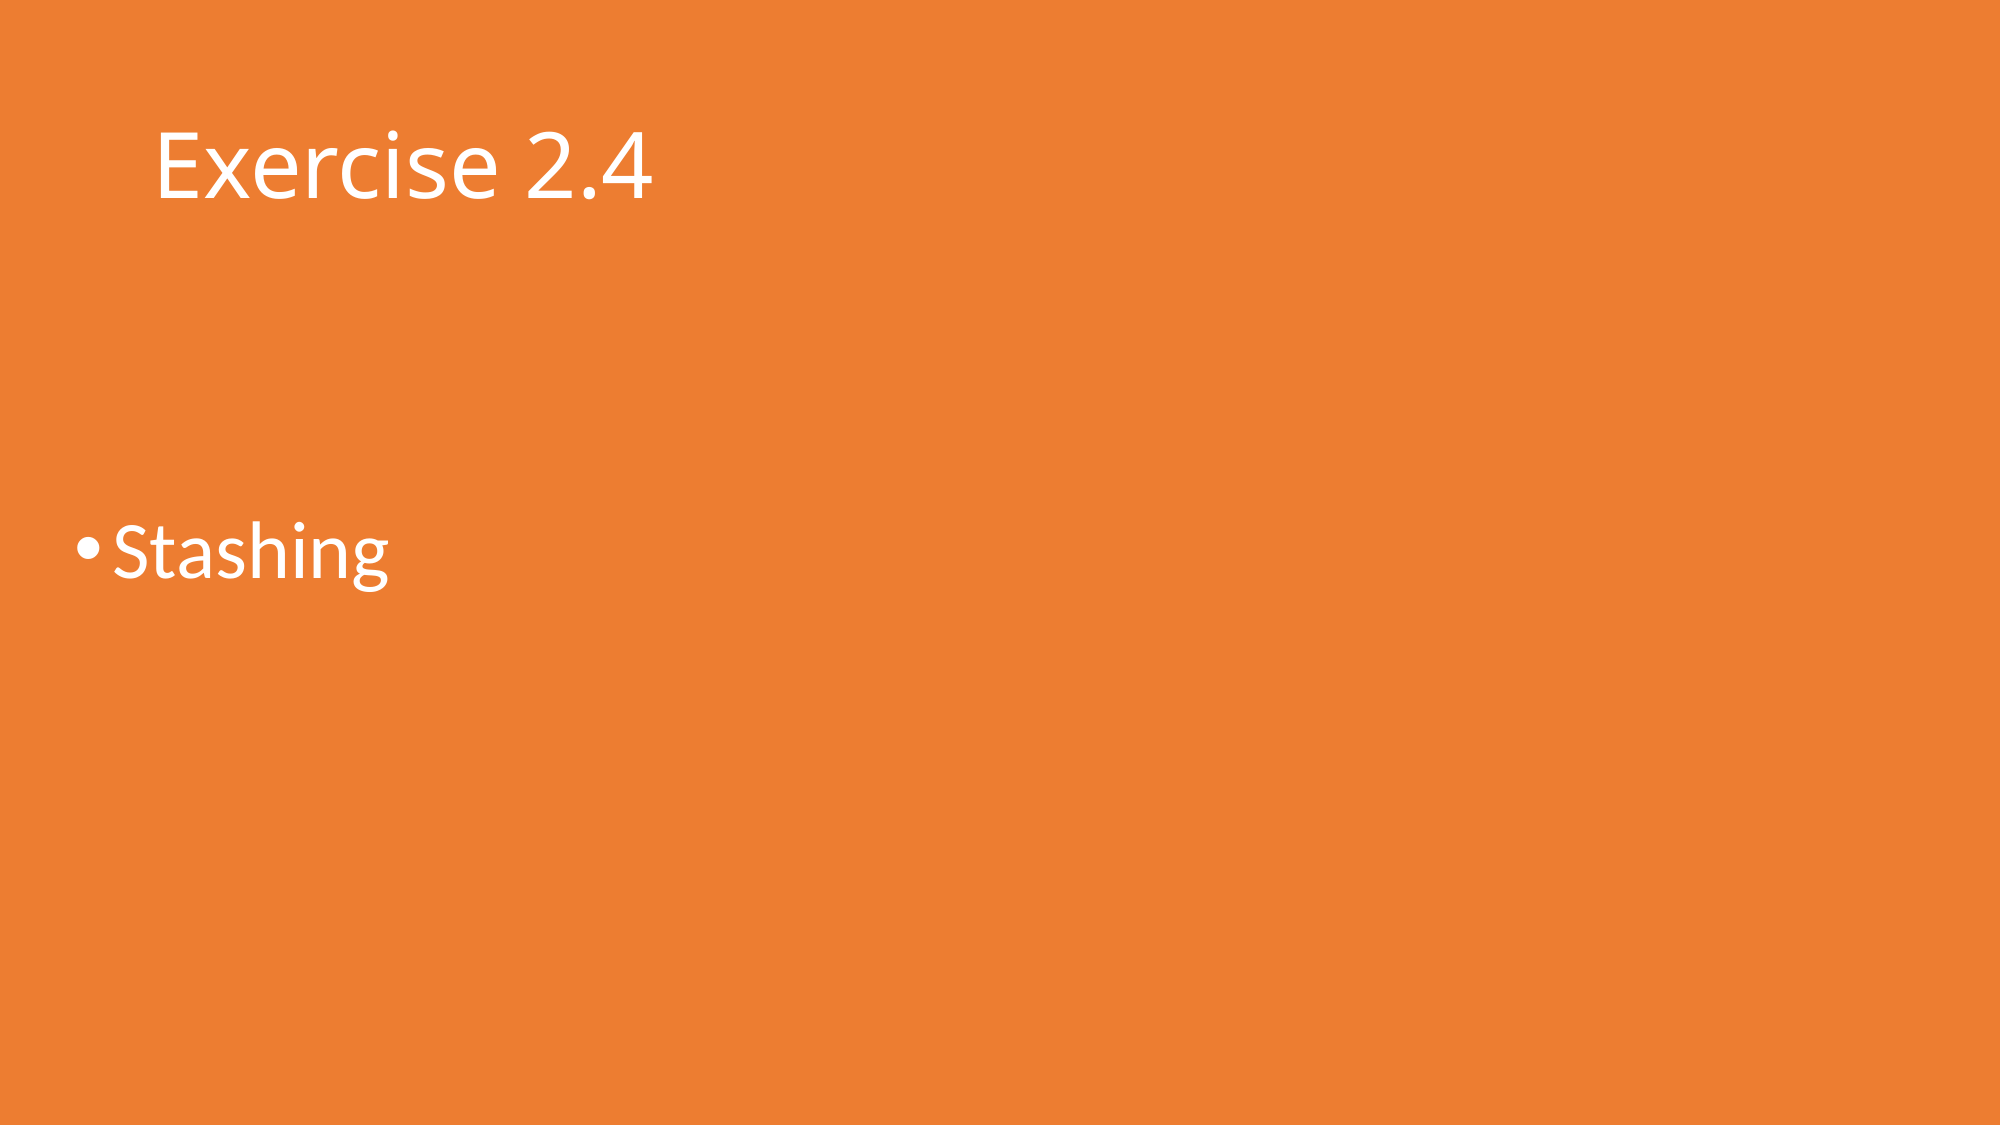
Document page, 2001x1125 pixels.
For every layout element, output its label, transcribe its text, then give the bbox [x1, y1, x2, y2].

title Exercise 2.4 [137, 59, 1863, 278]
list Stashing [59, 500, 1972, 605]
